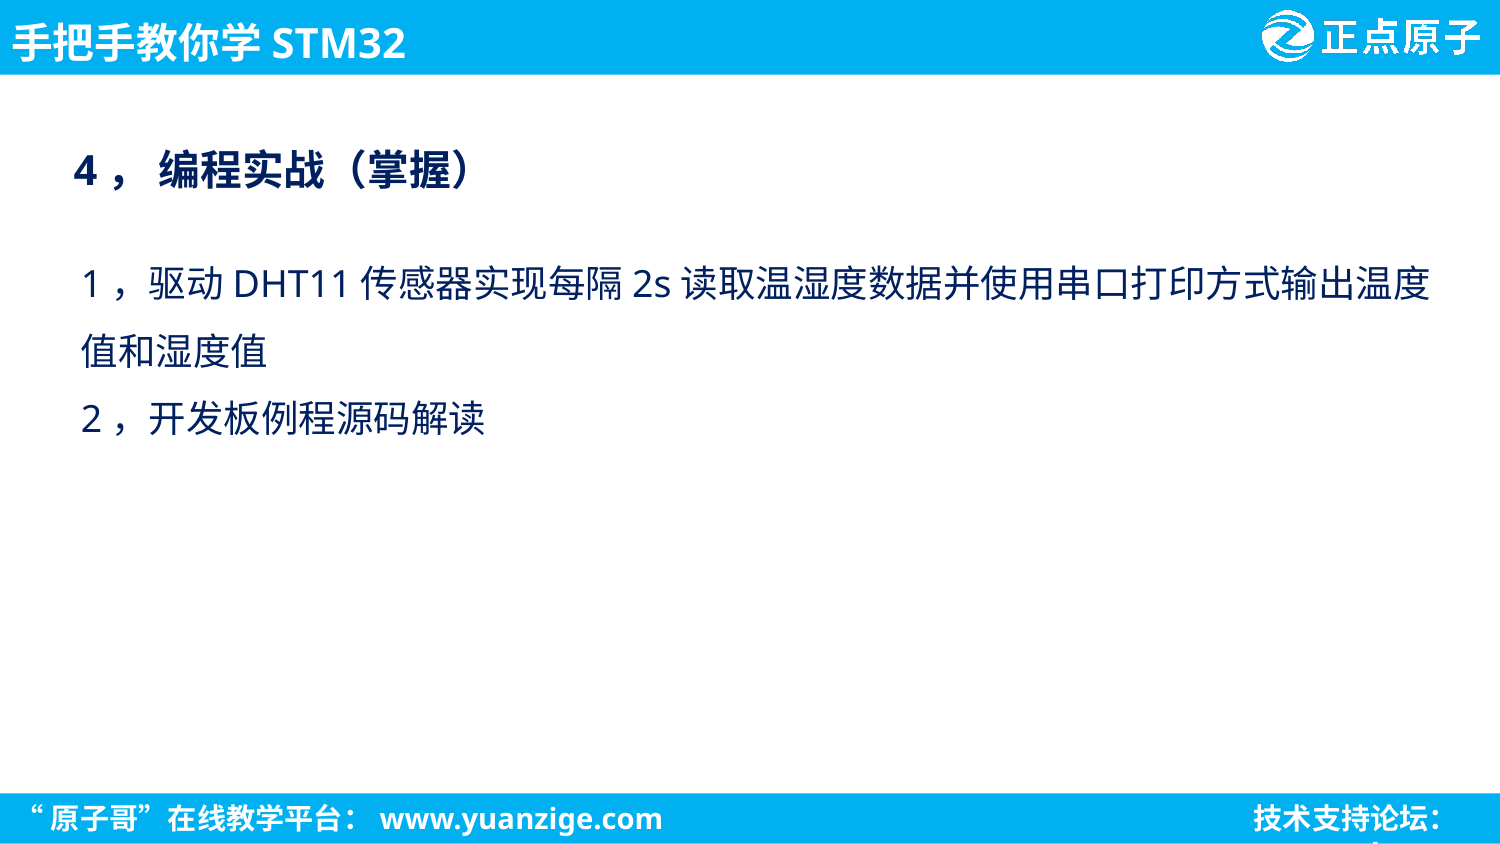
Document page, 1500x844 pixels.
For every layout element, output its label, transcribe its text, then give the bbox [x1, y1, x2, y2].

picture [1323, 21, 1357, 53]
text_box [0, 0, 1500, 76]
picture [1273, 11, 1314, 45]
picture [1431, 45, 1438, 51]
picture [1405, 21, 1438, 54]
picture [1446, 21, 1479, 54]
picture [1368, 19, 1396, 42]
picture [1412, 45, 1418, 52]
text_box 4， 编程实战（掌握） [66, 114, 635, 198]
text_box 技术支持论坛：www.openedv.com [967, 793, 1480, 844]
picture [1391, 46, 1397, 53]
picture [1263, 27, 1301, 61]
text_box “原子哥”在线教学平台：www.yuanzige.com [0, 793, 883, 843]
text_box 1，驱动DHT11传感器实现每隔2s读取温湿度数据并使用串口打印方式输出温度值和湿度值 2，开发板例程源码解读 [66, 230, 1471, 448]
text_box [0, 792, 1500, 844]
picture [1276, 45, 1301, 53]
text_box 手把手教你学STM32 [0, 0, 967, 75]
